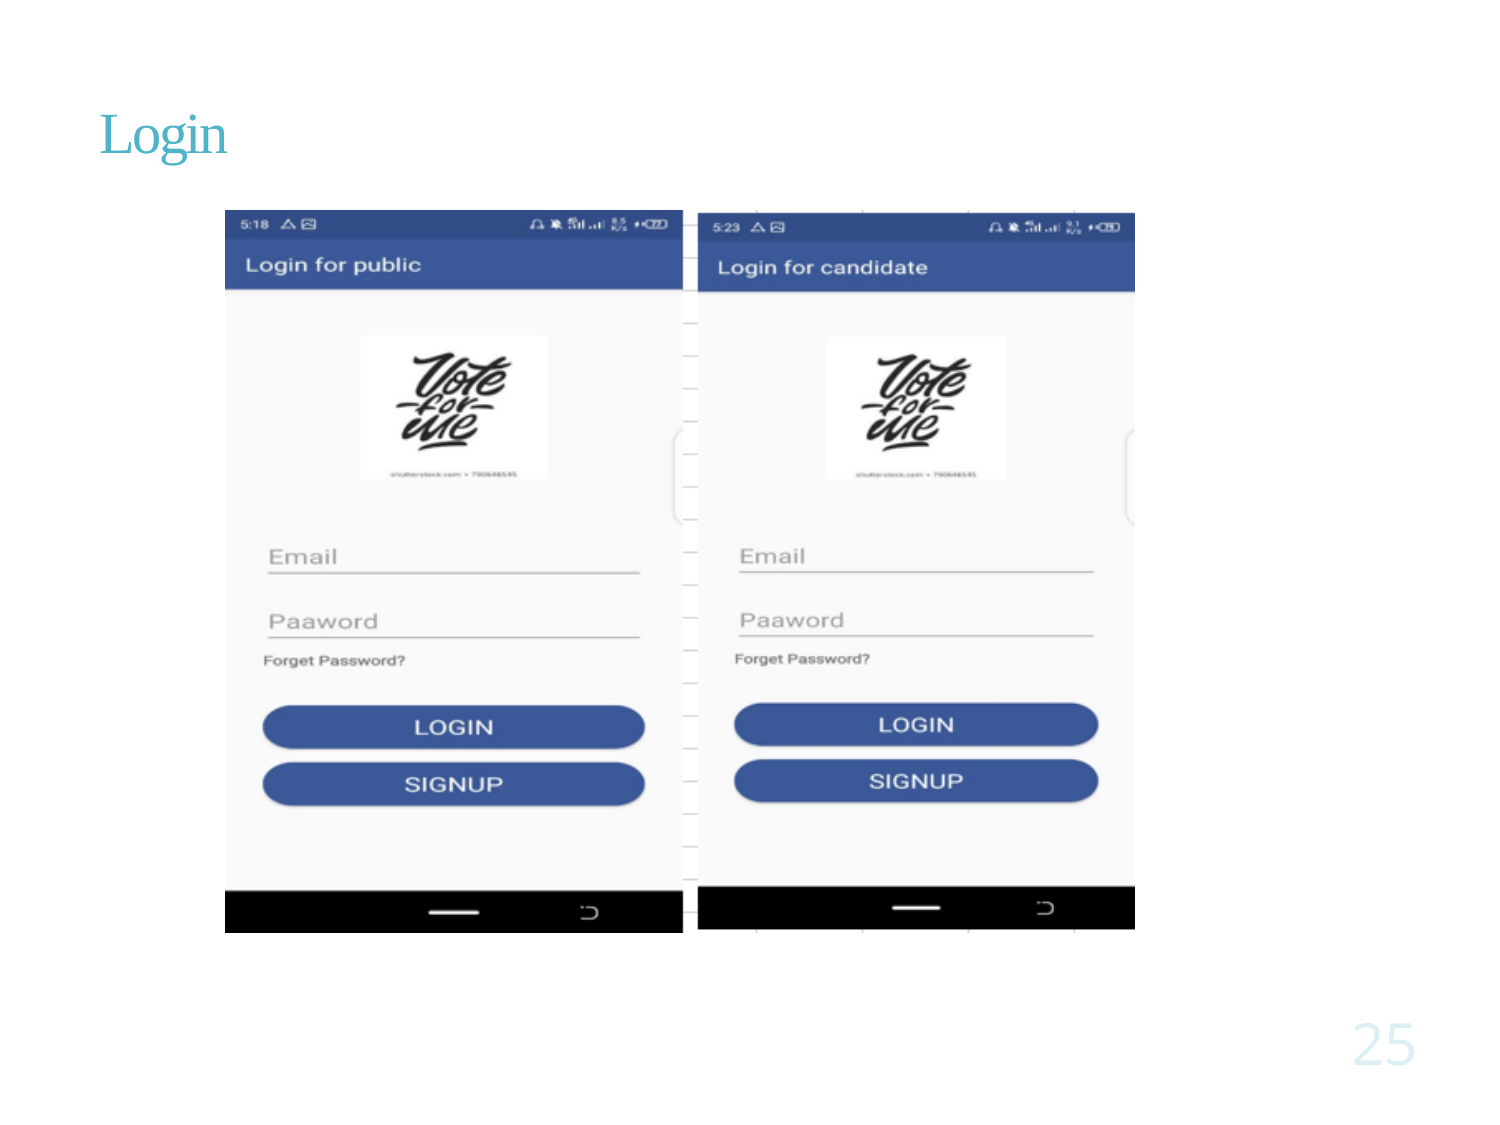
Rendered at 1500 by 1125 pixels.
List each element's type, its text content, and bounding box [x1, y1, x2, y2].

title Login [84, 81, 1407, 188]
slide_number 25 [1299, 937, 1433, 1094]
picture [224, 210, 1135, 934]
